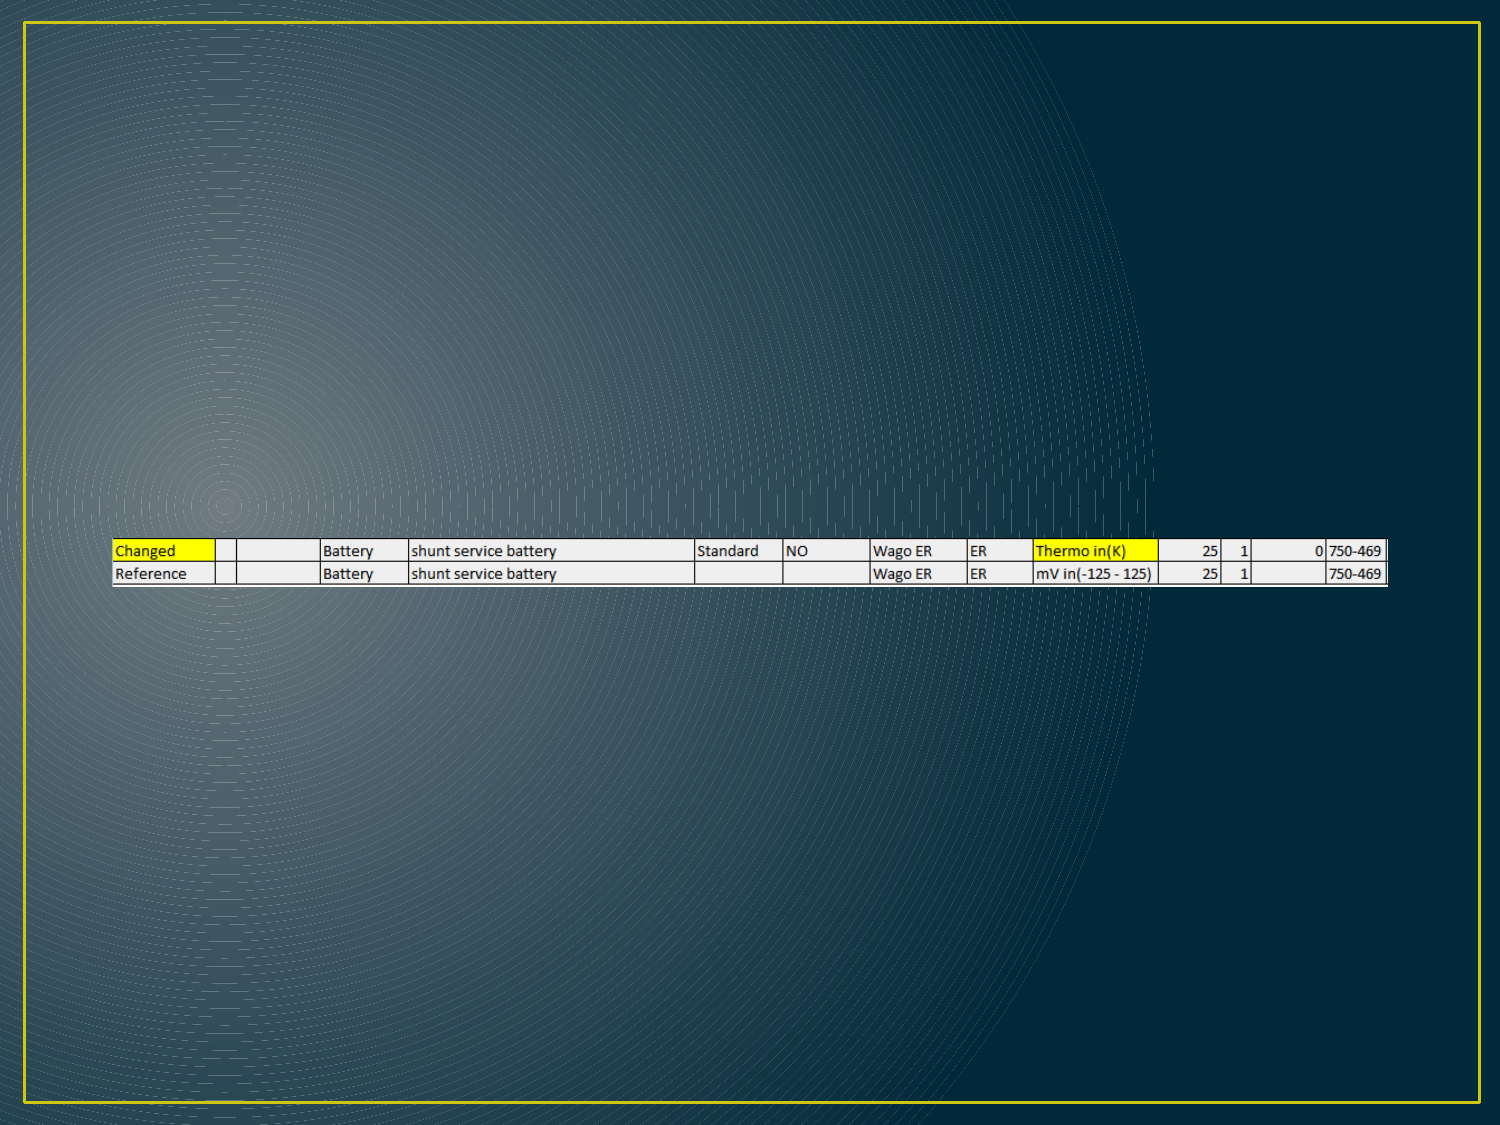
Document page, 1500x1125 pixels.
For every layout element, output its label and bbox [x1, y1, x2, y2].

picture [112, 532, 1387, 587]
picture [1109, 591, 1124, 600]
